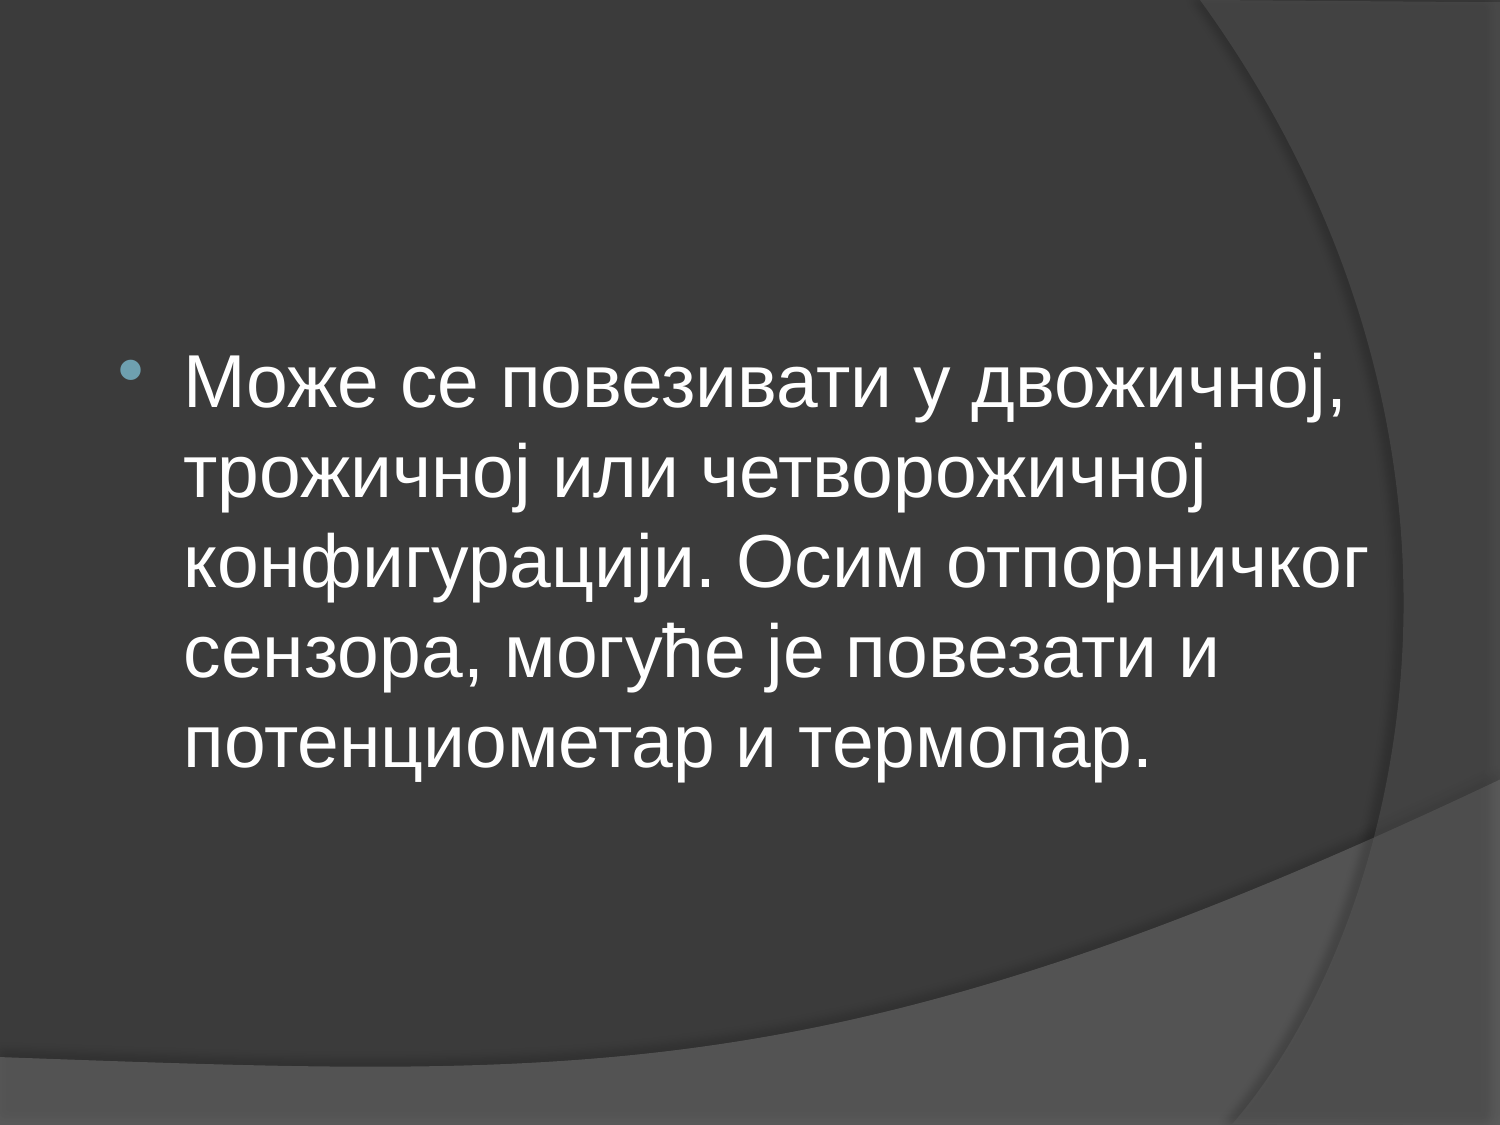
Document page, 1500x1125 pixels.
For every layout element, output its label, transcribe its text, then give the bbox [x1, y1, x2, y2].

list Може се повезивати у двожичној, трожичној или четворожичној конфигурацији. Осим отпорничког сензора, могуће је повезати и потенциометар и термопар. [99, 324, 1438, 825]
